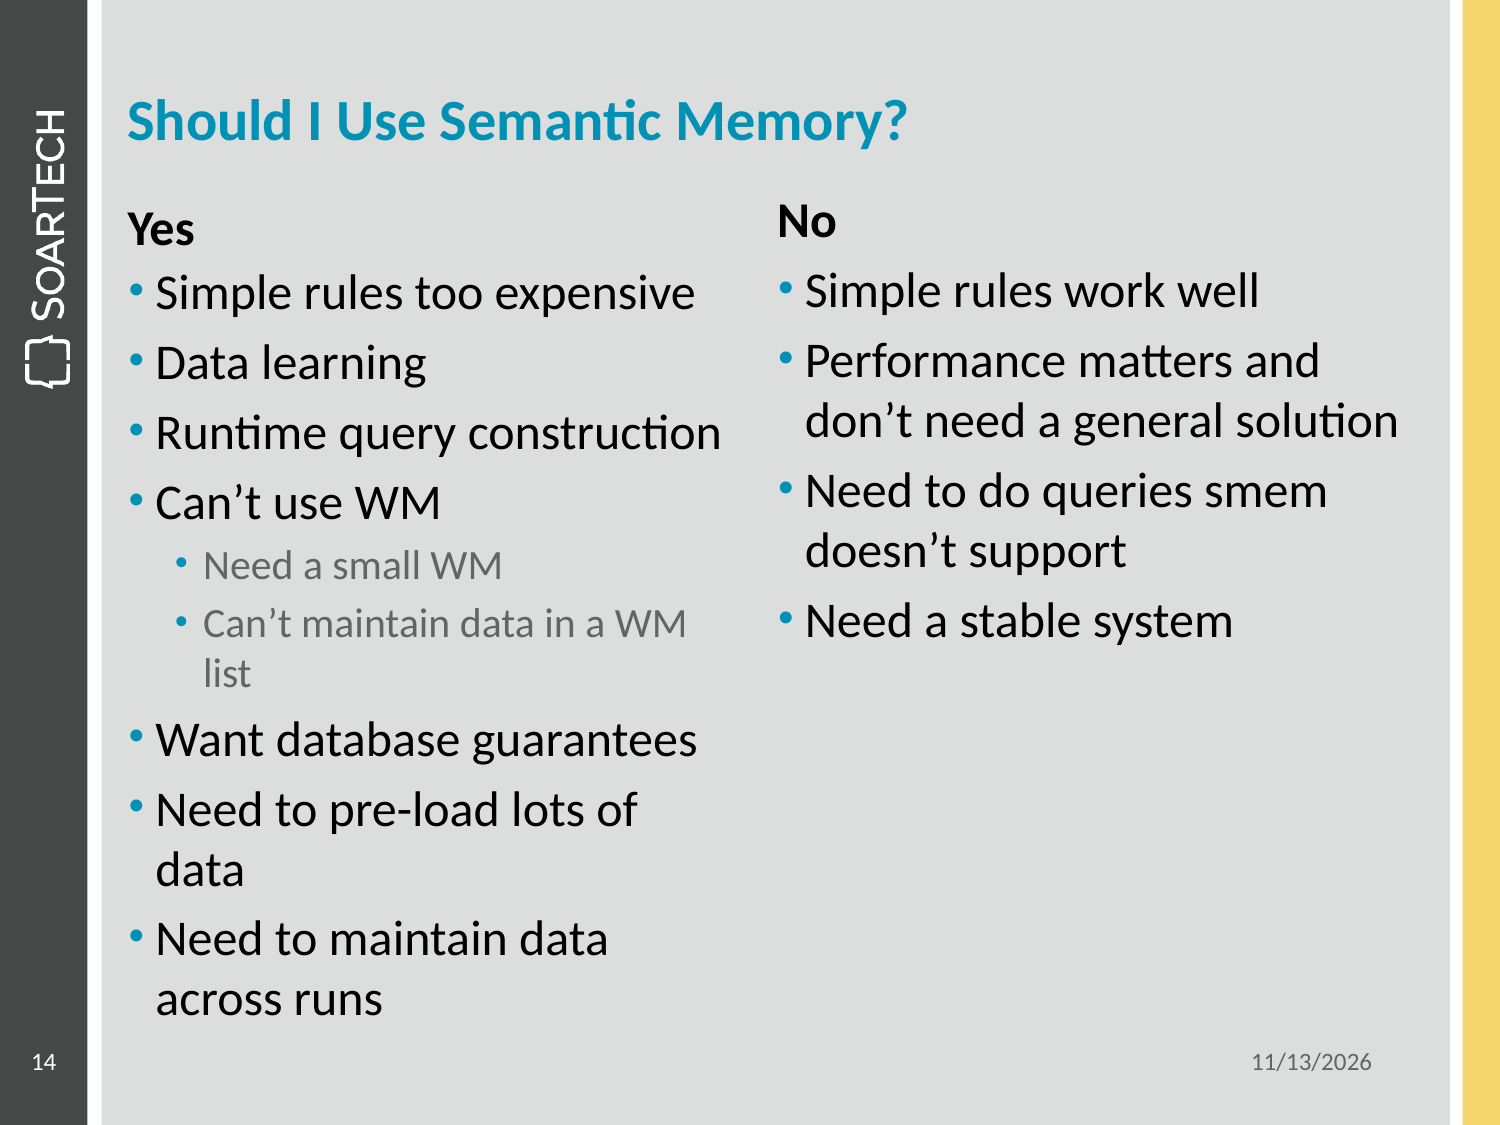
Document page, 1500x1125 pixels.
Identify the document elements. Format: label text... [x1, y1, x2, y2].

list Simple rules too expensive Data learning Runtime query construction Can’t use WM Need a small WM Can’t maintain data in a WM list Want database guarantees Need to pre-load lots of data Need to maintain data across runs [112, 251, 738, 901]
slide_number 14 [0, 1037, 88, 1088]
picture [25, 111, 70, 389]
list Simple rules work well Performance matters and don’t need a general solution Need to do queries smem doesn’t support Need a stable system [761, 249, 1426, 899]
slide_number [1174, 1037, 1388, 1088]
title Should I Use Semantic Memory? [112, 74, 1413, 208]
list Yes [112, 157, 738, 251]
list No [761, 149, 1426, 249]
